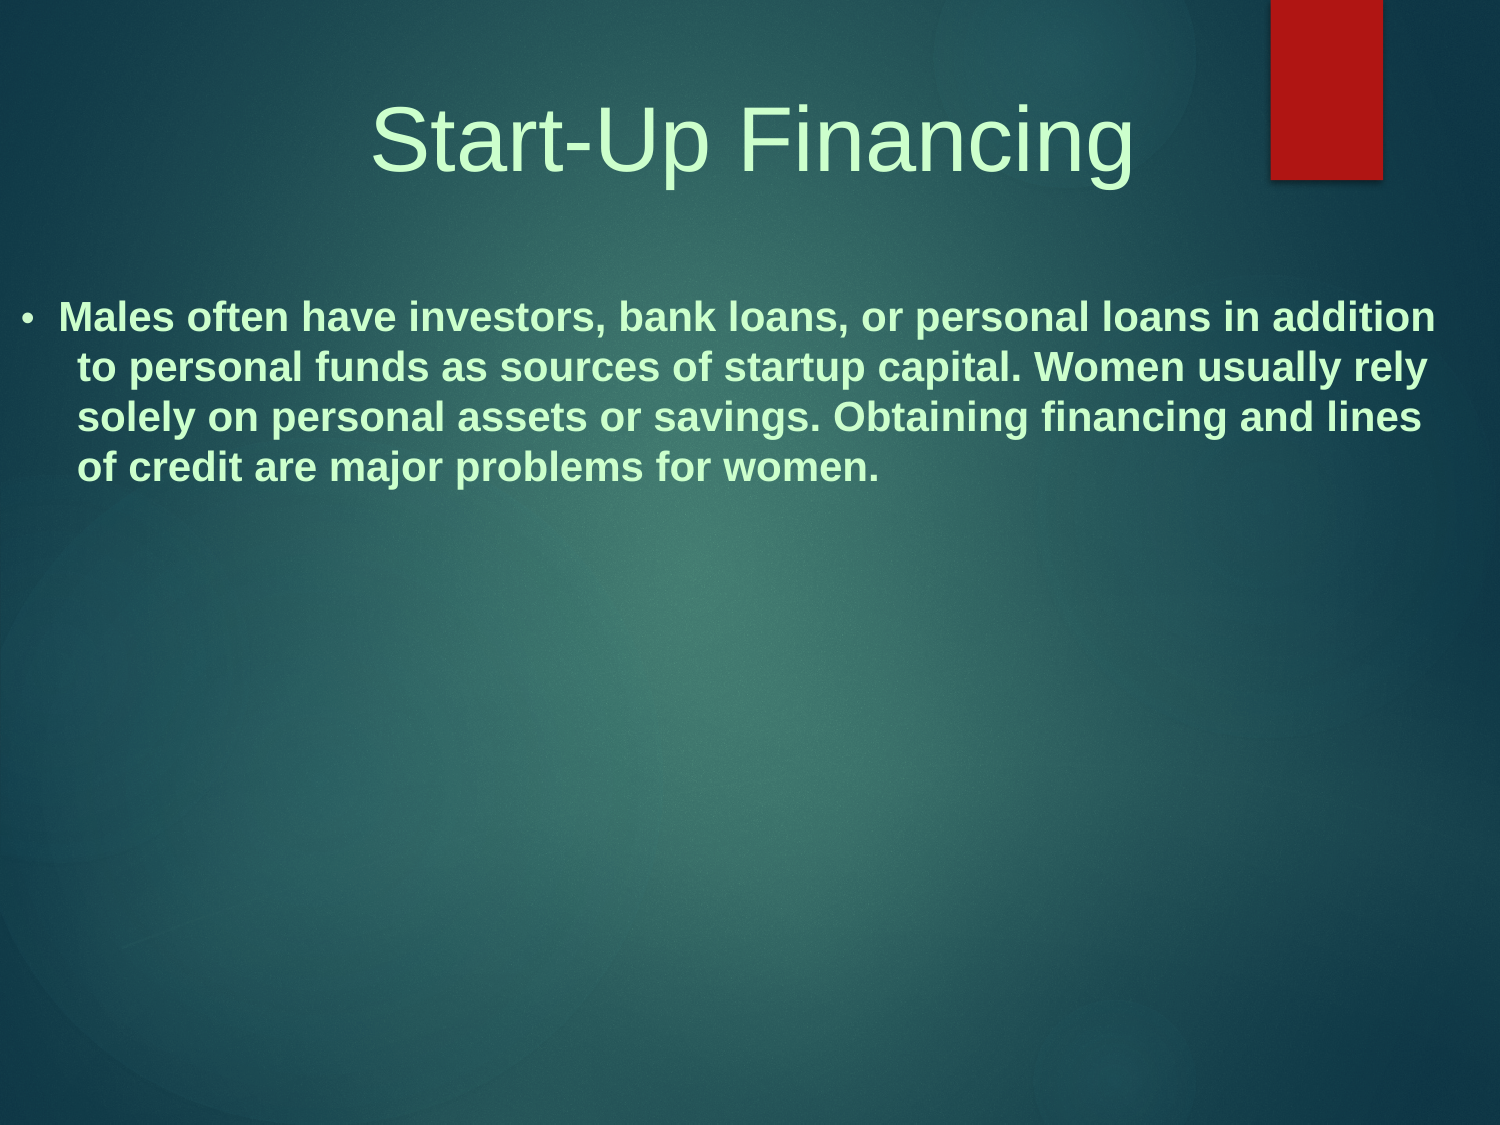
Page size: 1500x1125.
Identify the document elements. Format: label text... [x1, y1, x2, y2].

text_box • Males often have investors, bank loans, or personal loans in addition to personal funds as sources of startup capital. Women usually rely [20, 289, 1449, 440]
text_box Start-Up Financing [369, 85, 1163, 289]
text_box solely on personal assets or savings. Obtaining financing and lines of credit are major problems for women. [76, 389, 1435, 540]
